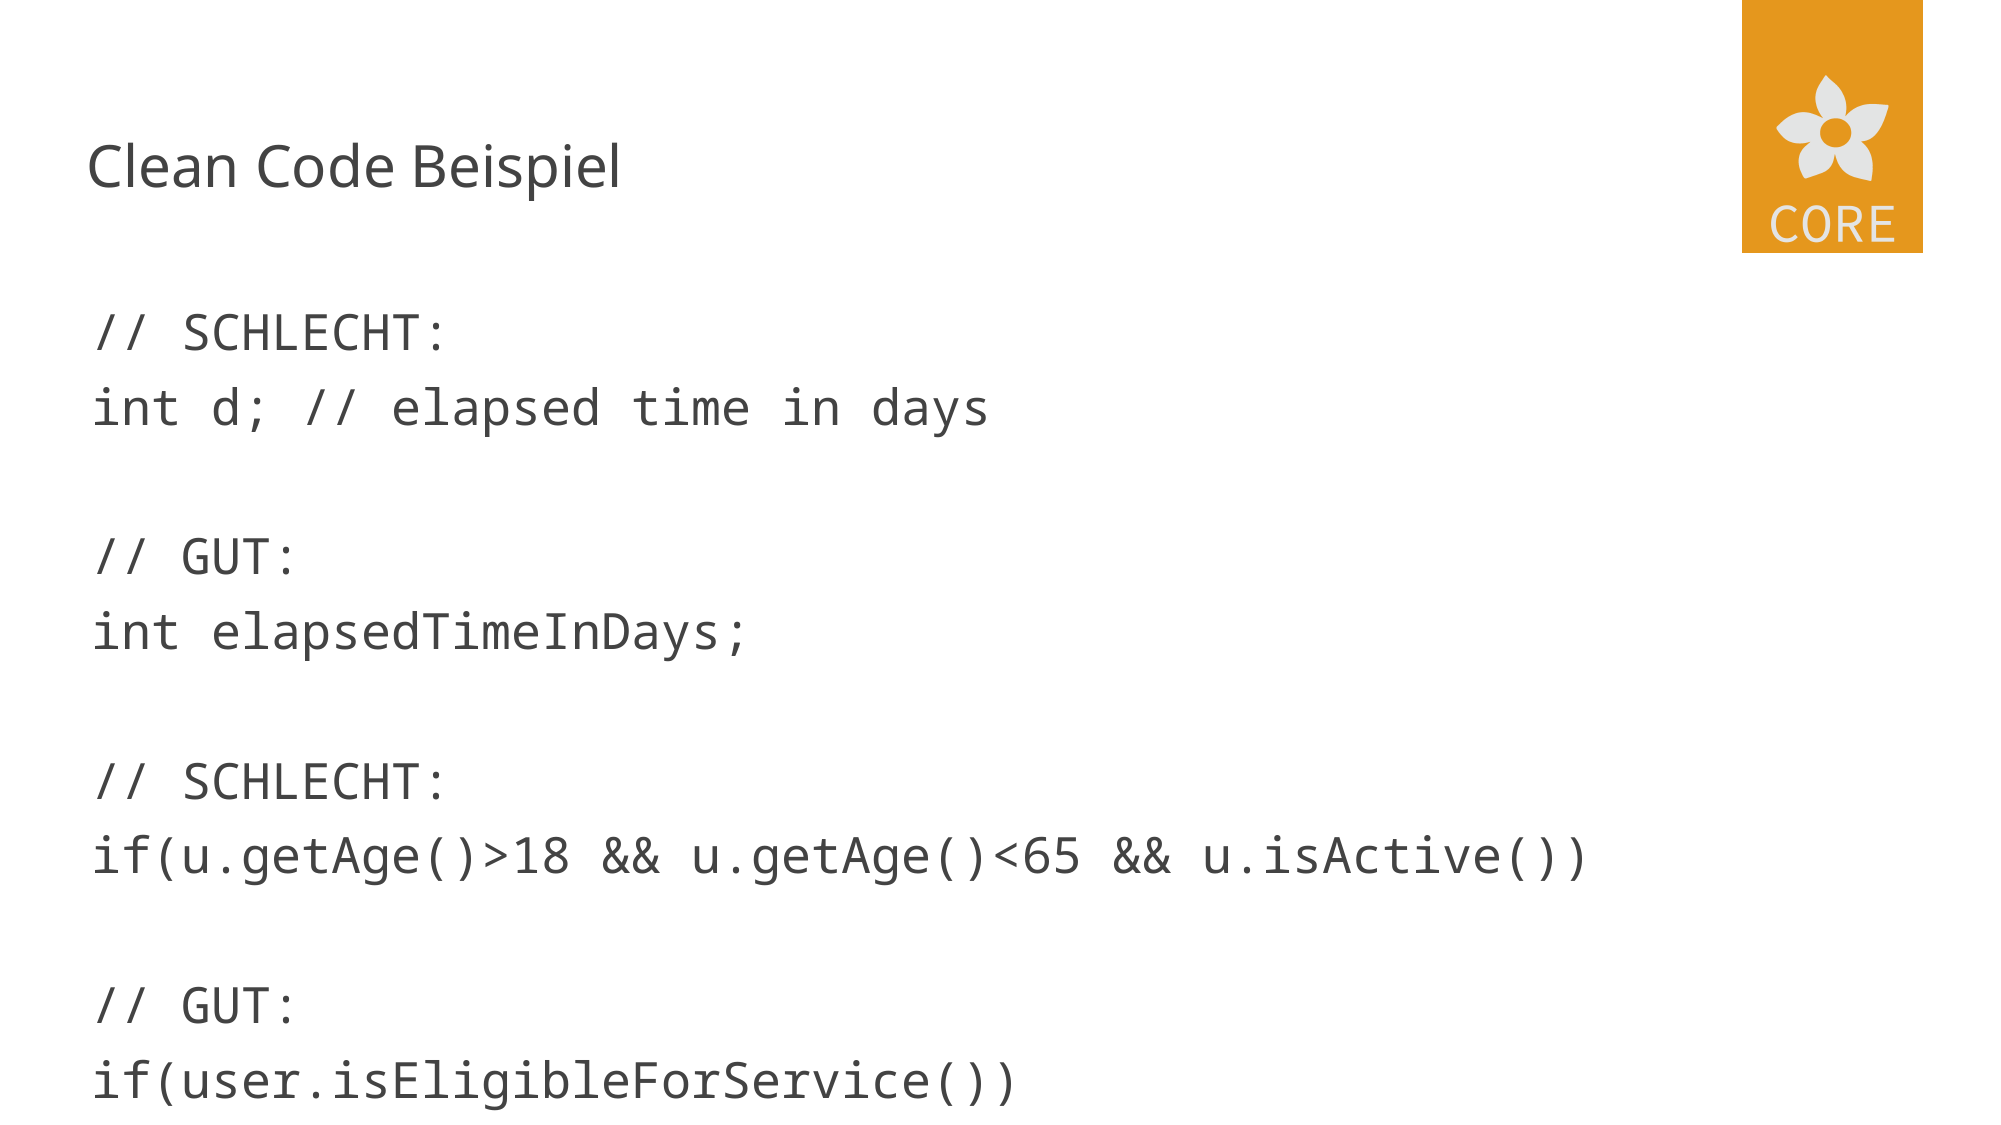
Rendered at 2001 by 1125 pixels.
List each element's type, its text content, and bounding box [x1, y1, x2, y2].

title Clean Code Beispiel [71, 59, 1732, 278]
picture [1742, 0, 1923, 253]
list // SCHLECHT: int d; // elapsed time in days // GUT: int elapsedTimeInDays; // SCHLECHT: if(u.getAge()>18 && u.getAge()<65 && u.isActive()) // GUT: if(user.isEligibleForService()) [76, 299, 1919, 1066]
